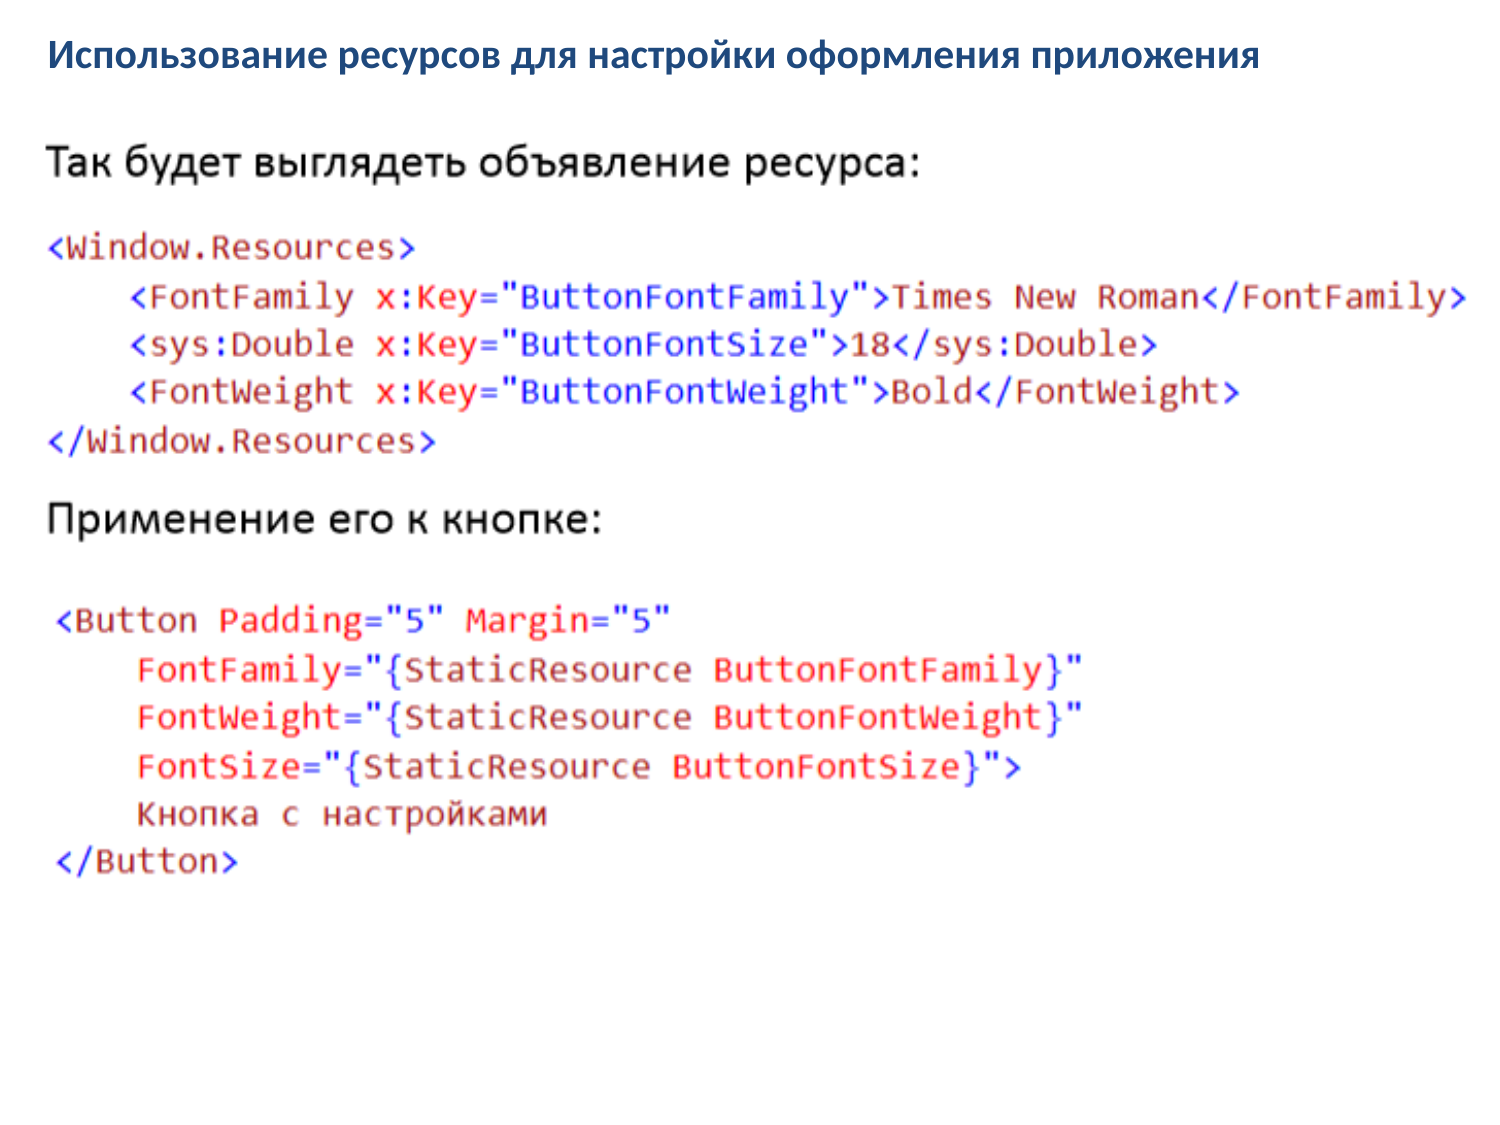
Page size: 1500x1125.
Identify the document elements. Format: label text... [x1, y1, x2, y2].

text_box Использование ресурсов для настройки оформления приложения [33, 19, 1277, 84]
picture [21, 101, 1490, 894]
